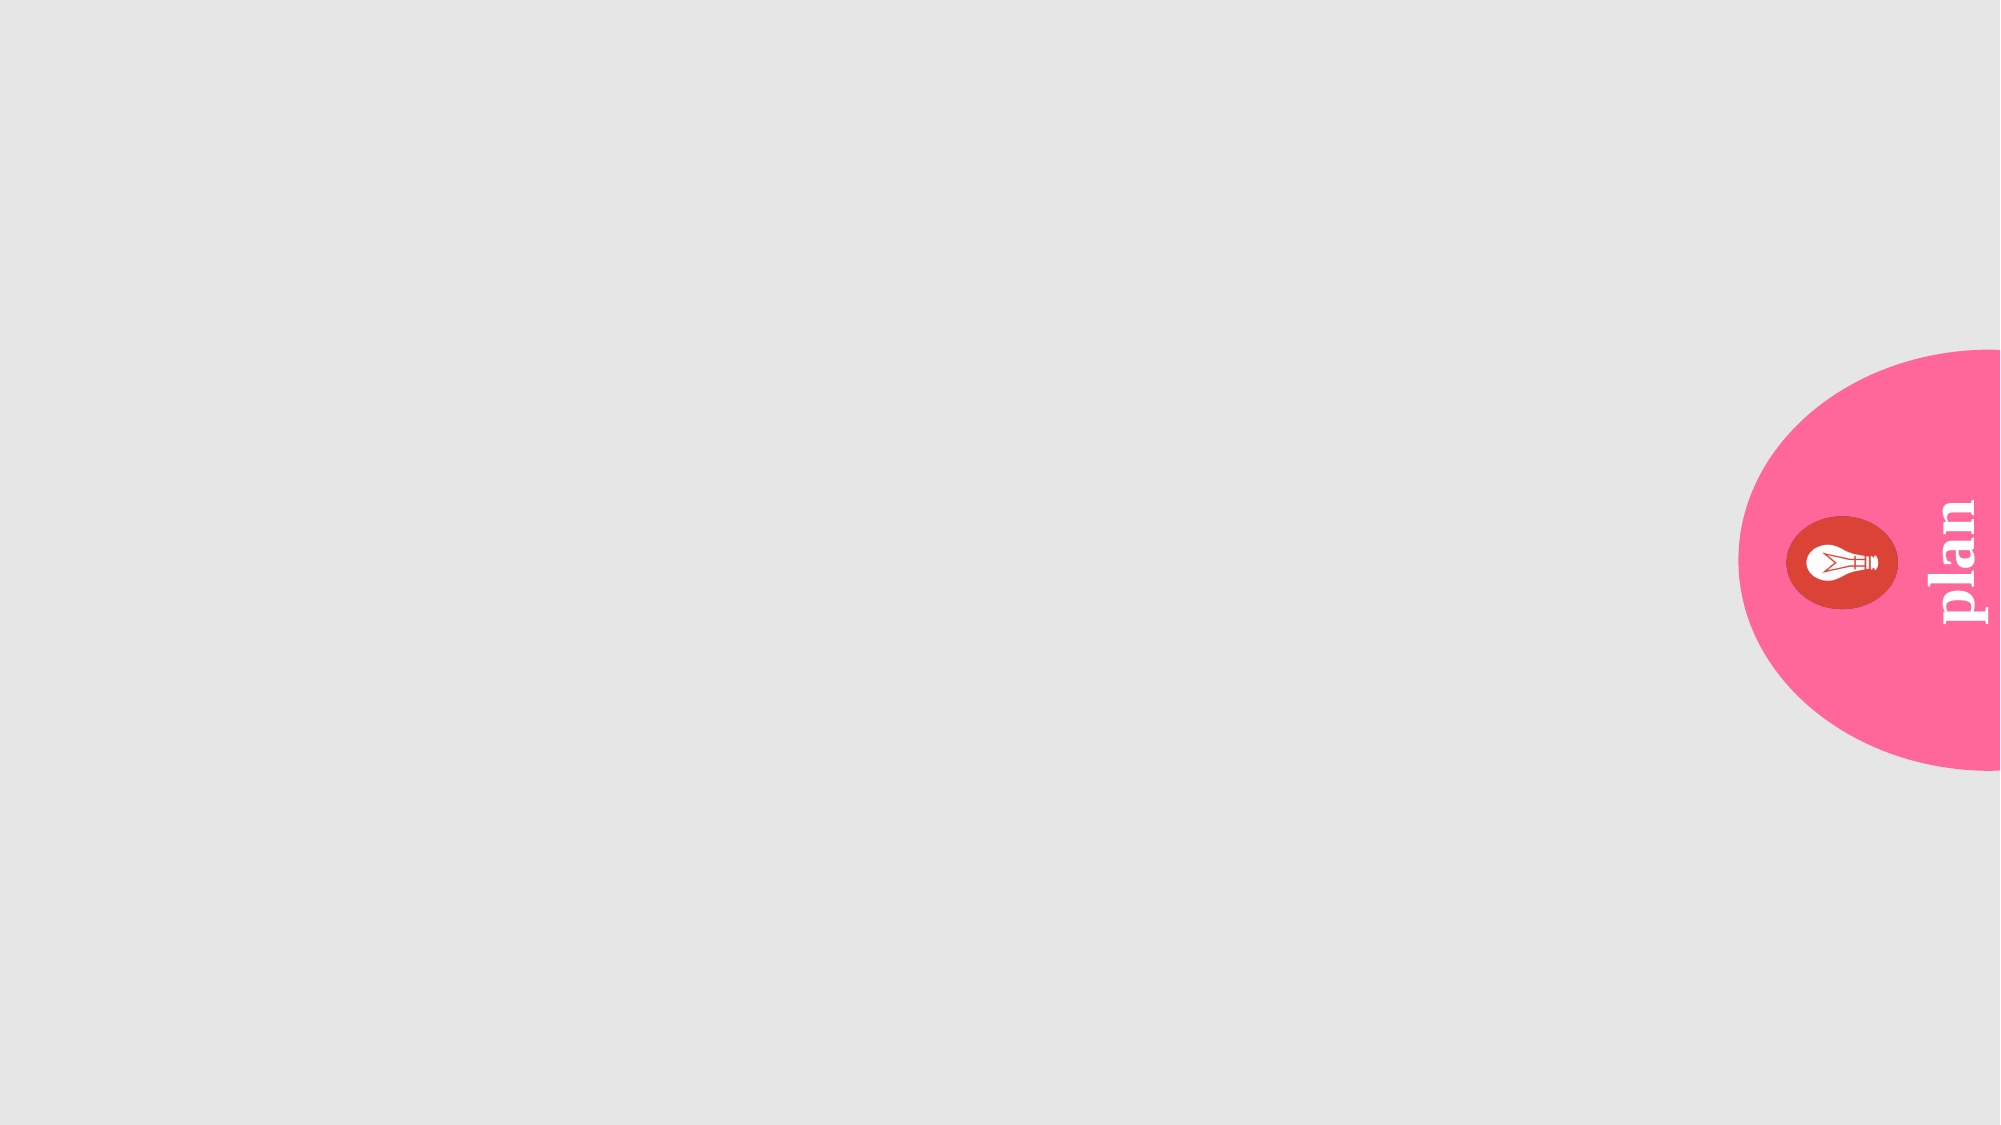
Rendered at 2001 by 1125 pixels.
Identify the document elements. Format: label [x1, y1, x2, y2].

text_box [0, 0, 2000, 1125]
